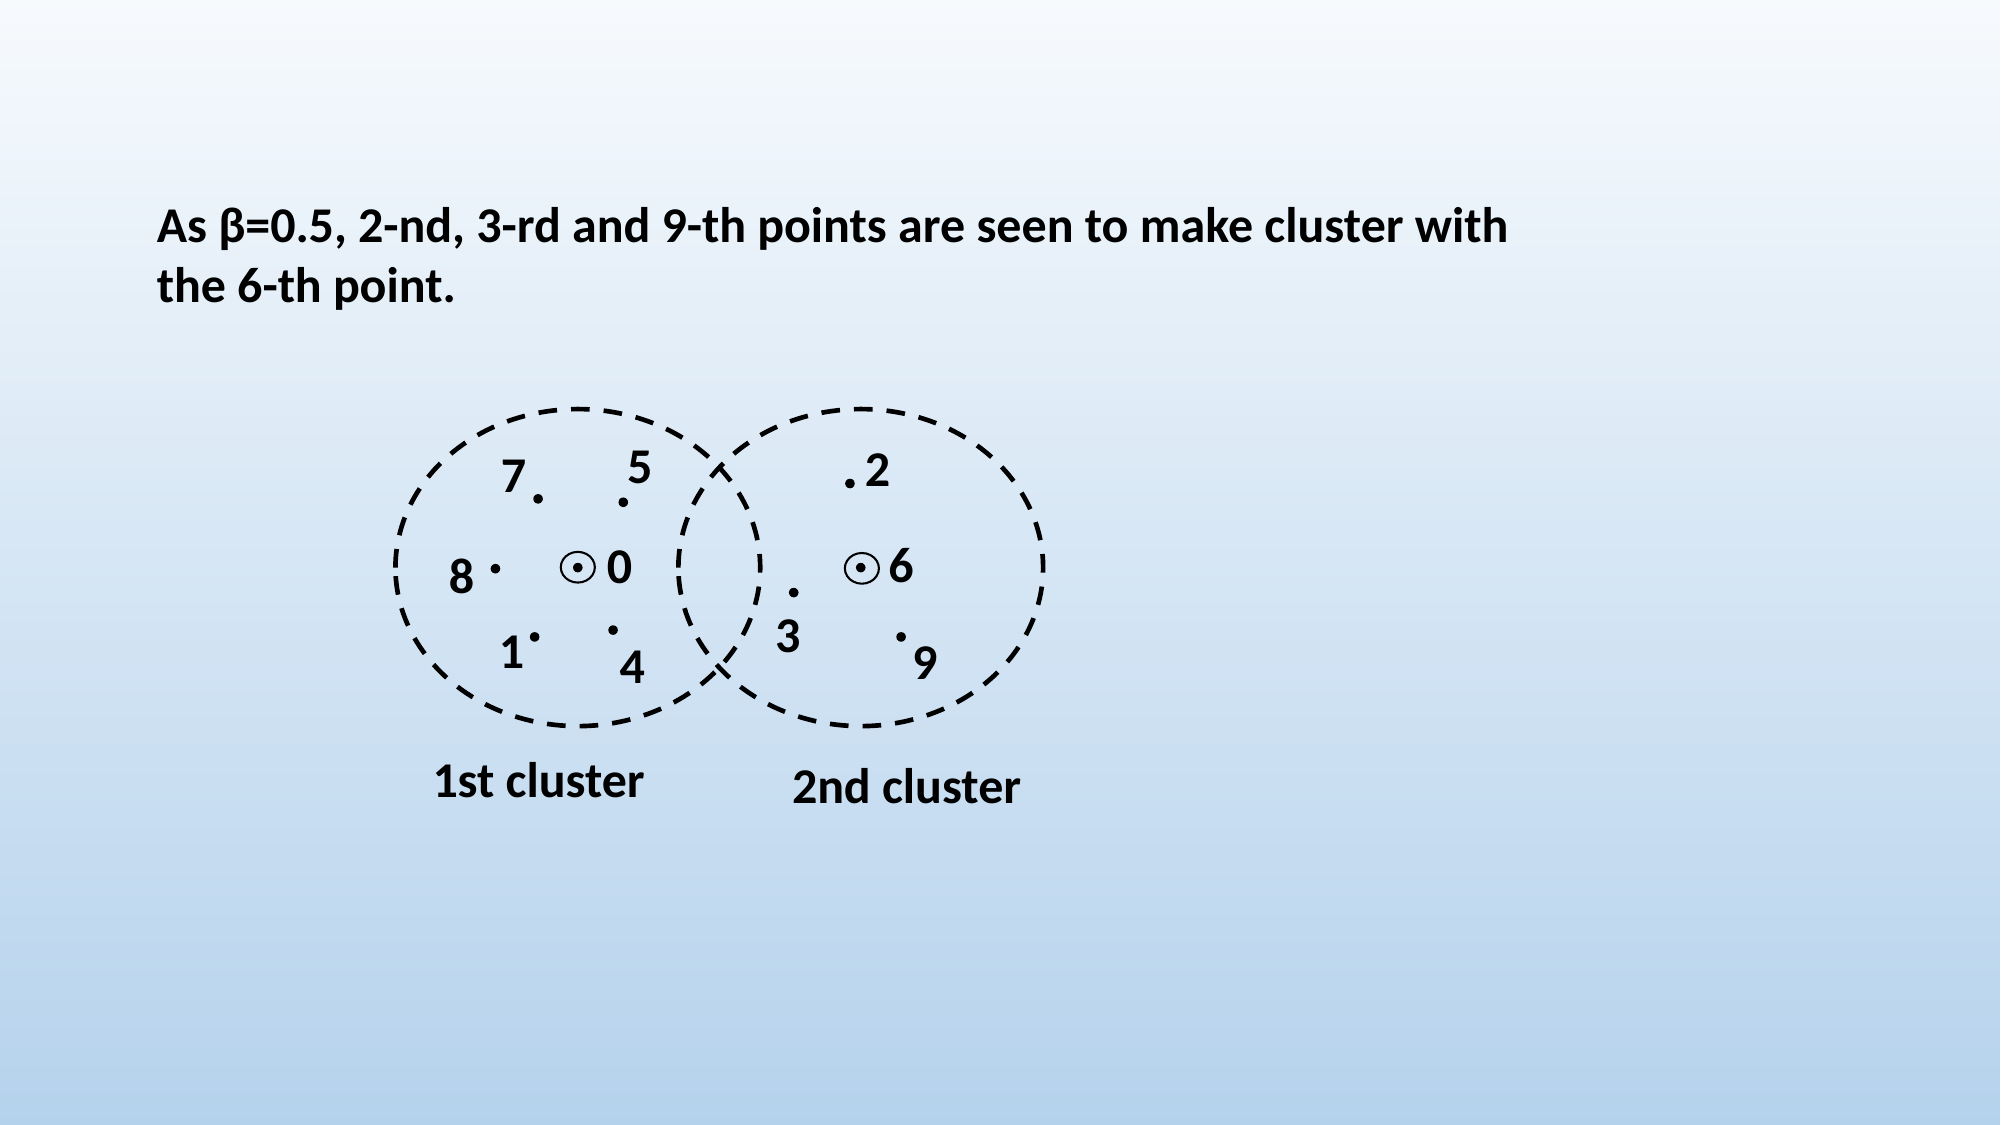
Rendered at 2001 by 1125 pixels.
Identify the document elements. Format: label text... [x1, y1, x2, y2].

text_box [395, 408, 1064, 823]
text_box As β=0.5, 2-nd, 3-rd and 9-th points are seen to make cluster with the 6-th point. [142, 124, 1525, 320]
